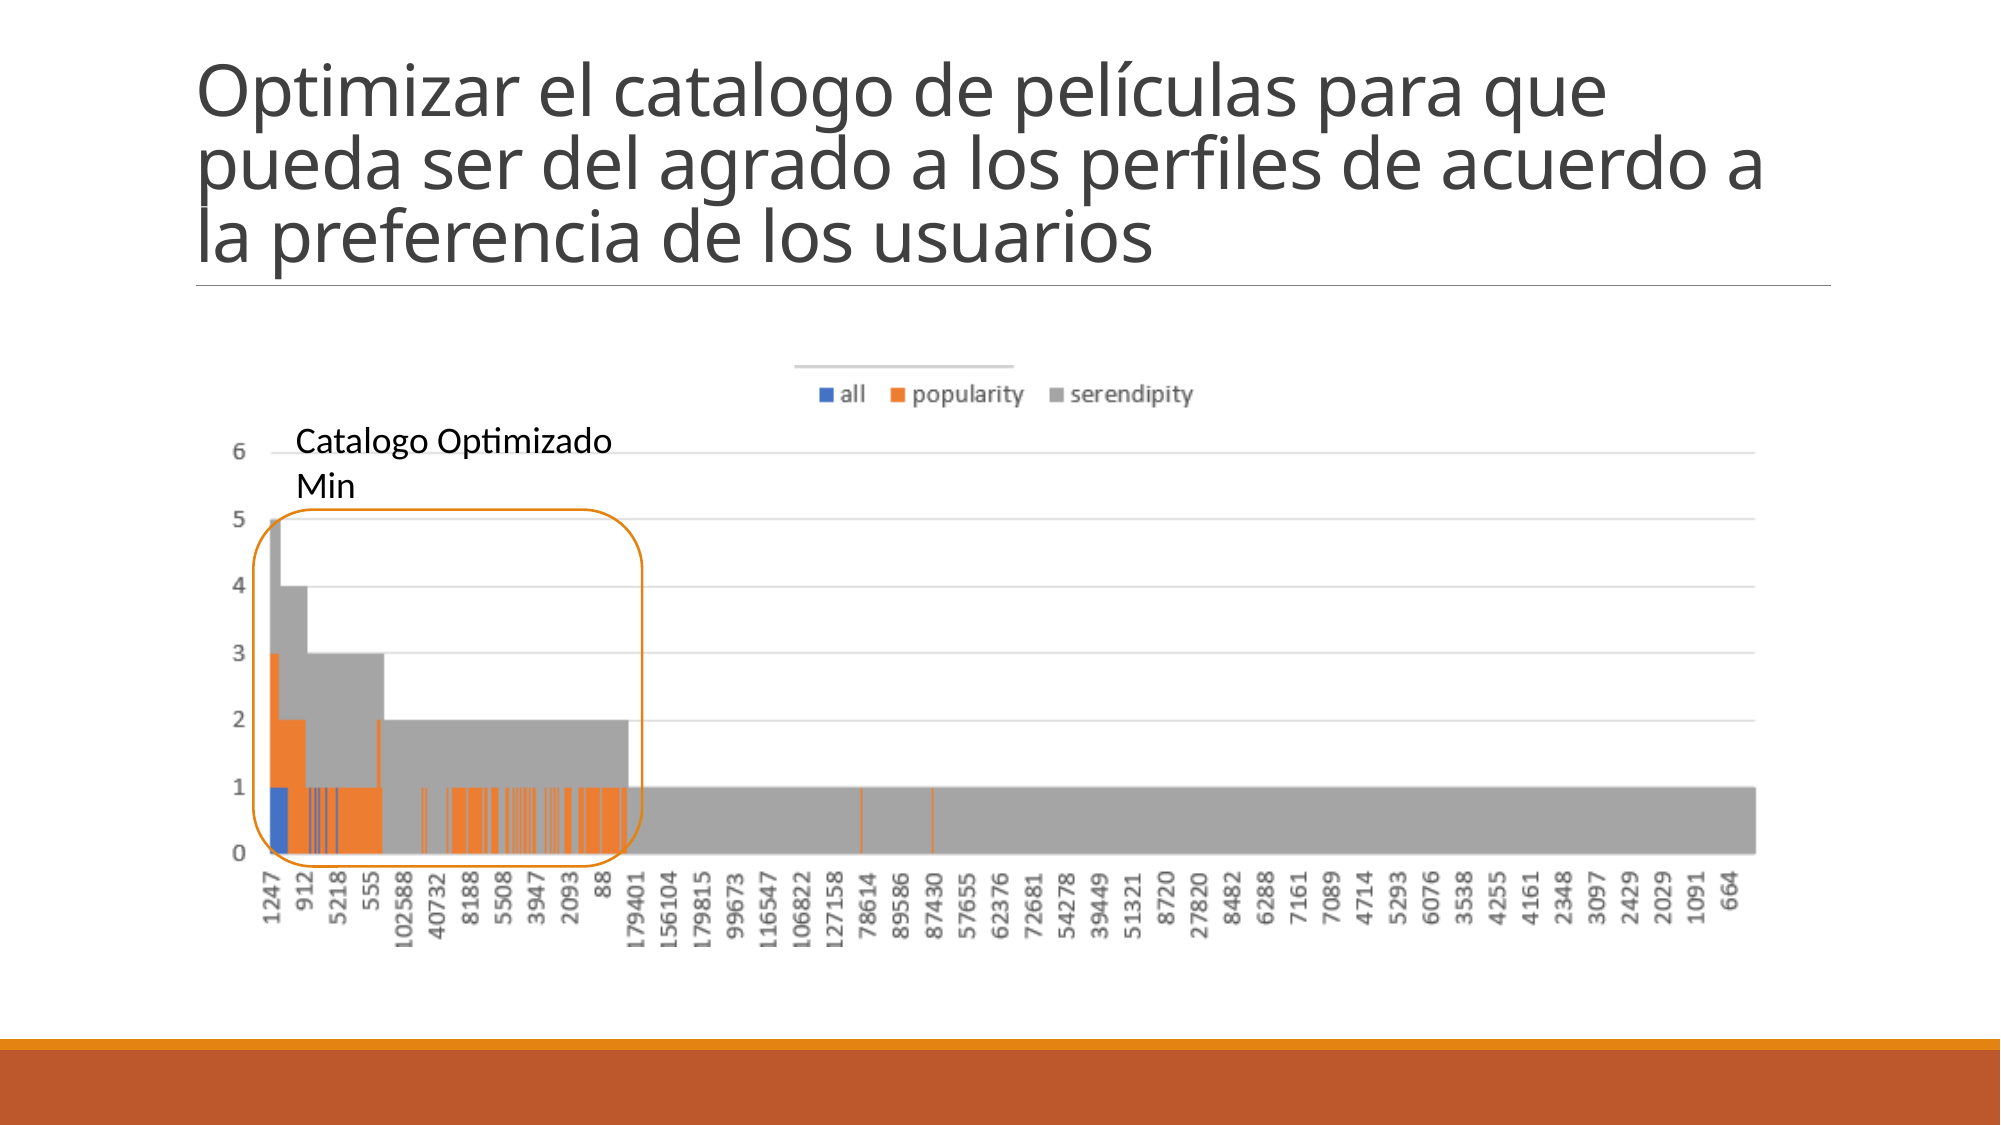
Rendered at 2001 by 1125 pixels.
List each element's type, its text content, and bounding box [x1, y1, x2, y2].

title Optimizar el catalogo de películas para que pueda ser del agrado a los perfiles de acuerdo a la preferencia de los usuarios [180, 47, 1830, 285]
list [224, 365, 1776, 948]
